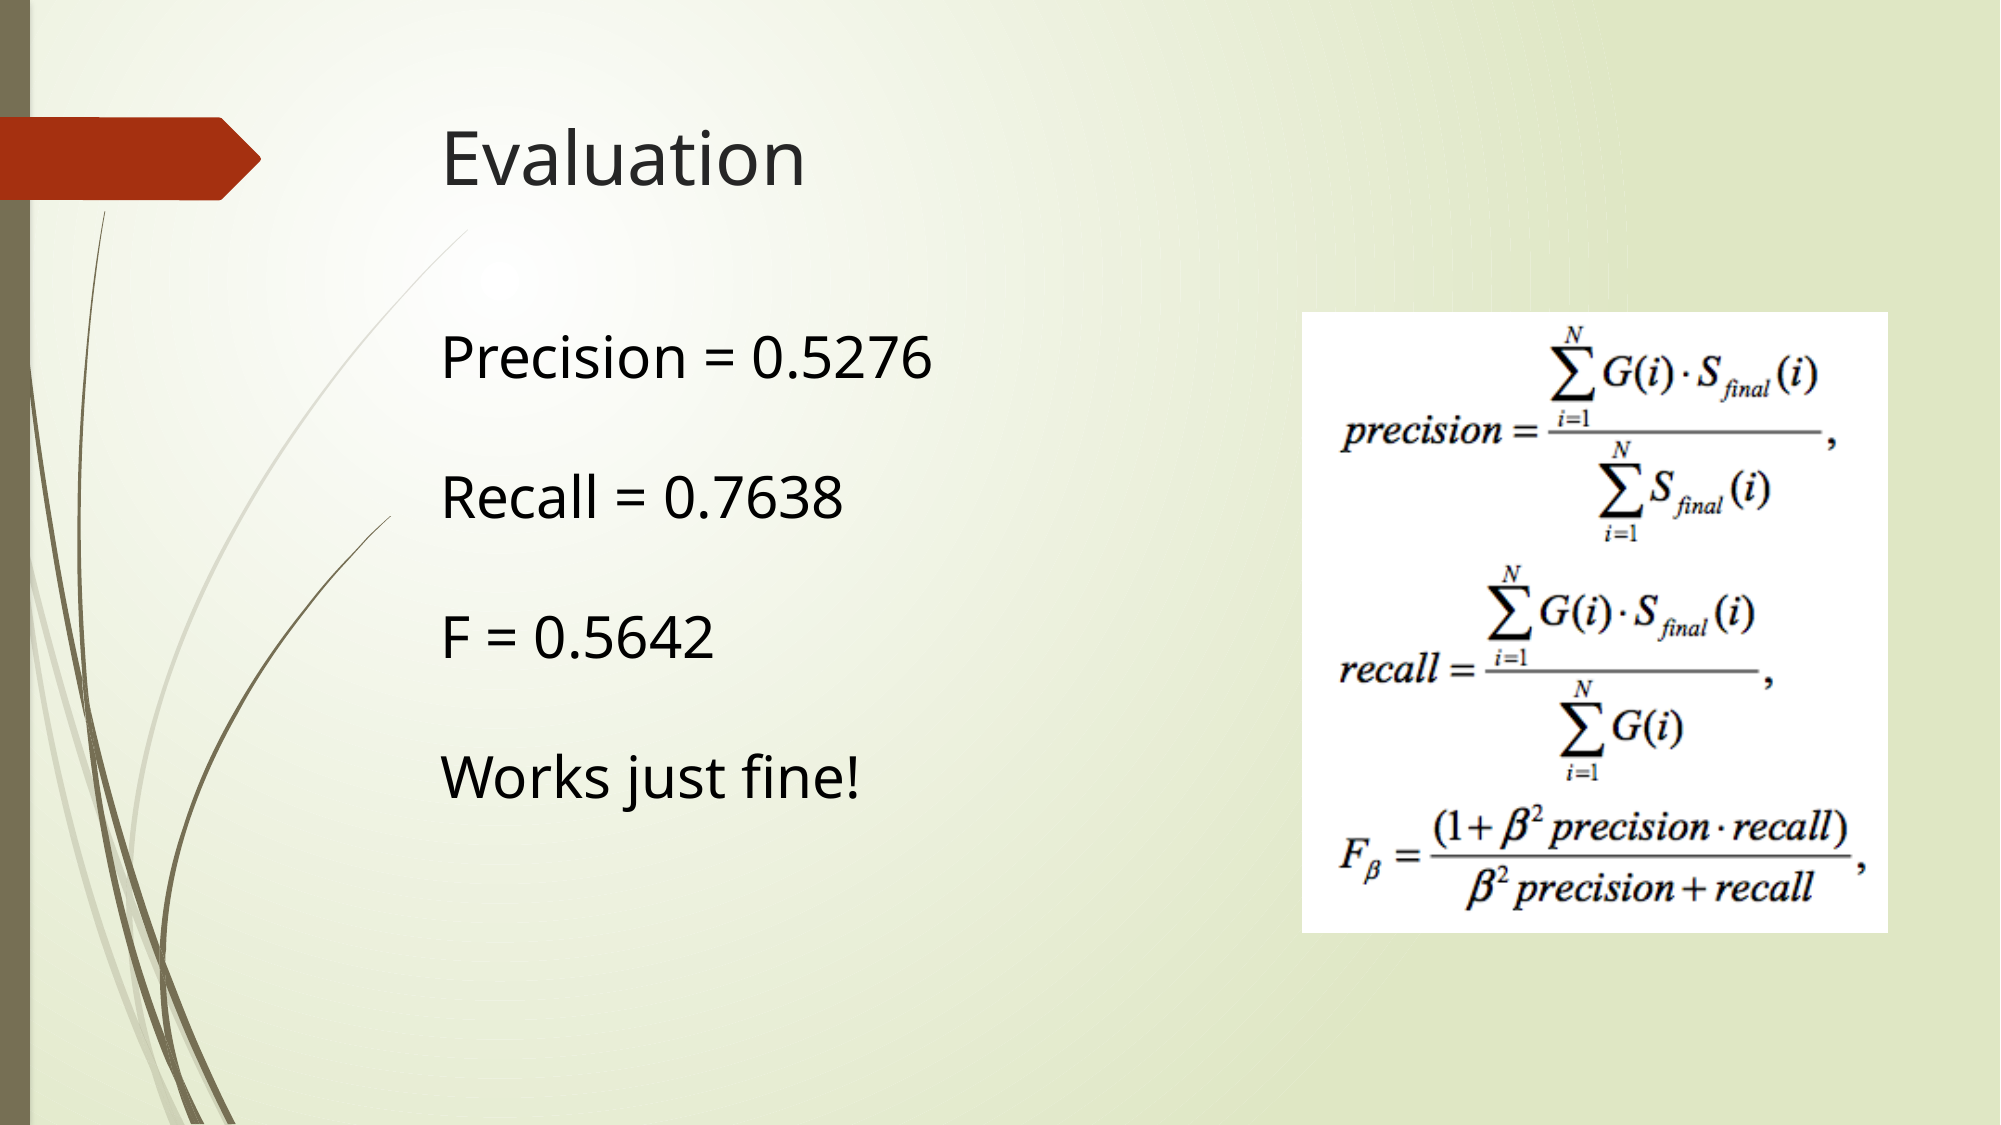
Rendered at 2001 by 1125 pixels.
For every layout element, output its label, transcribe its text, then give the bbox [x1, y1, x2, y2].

title Evaluation [425, 102, 1888, 313]
text_box Precision = 0.5276 Recall = 0.7638 F = 0.5642 Works just fine! [425, 312, 1257, 818]
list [1302, 312, 1888, 933]
